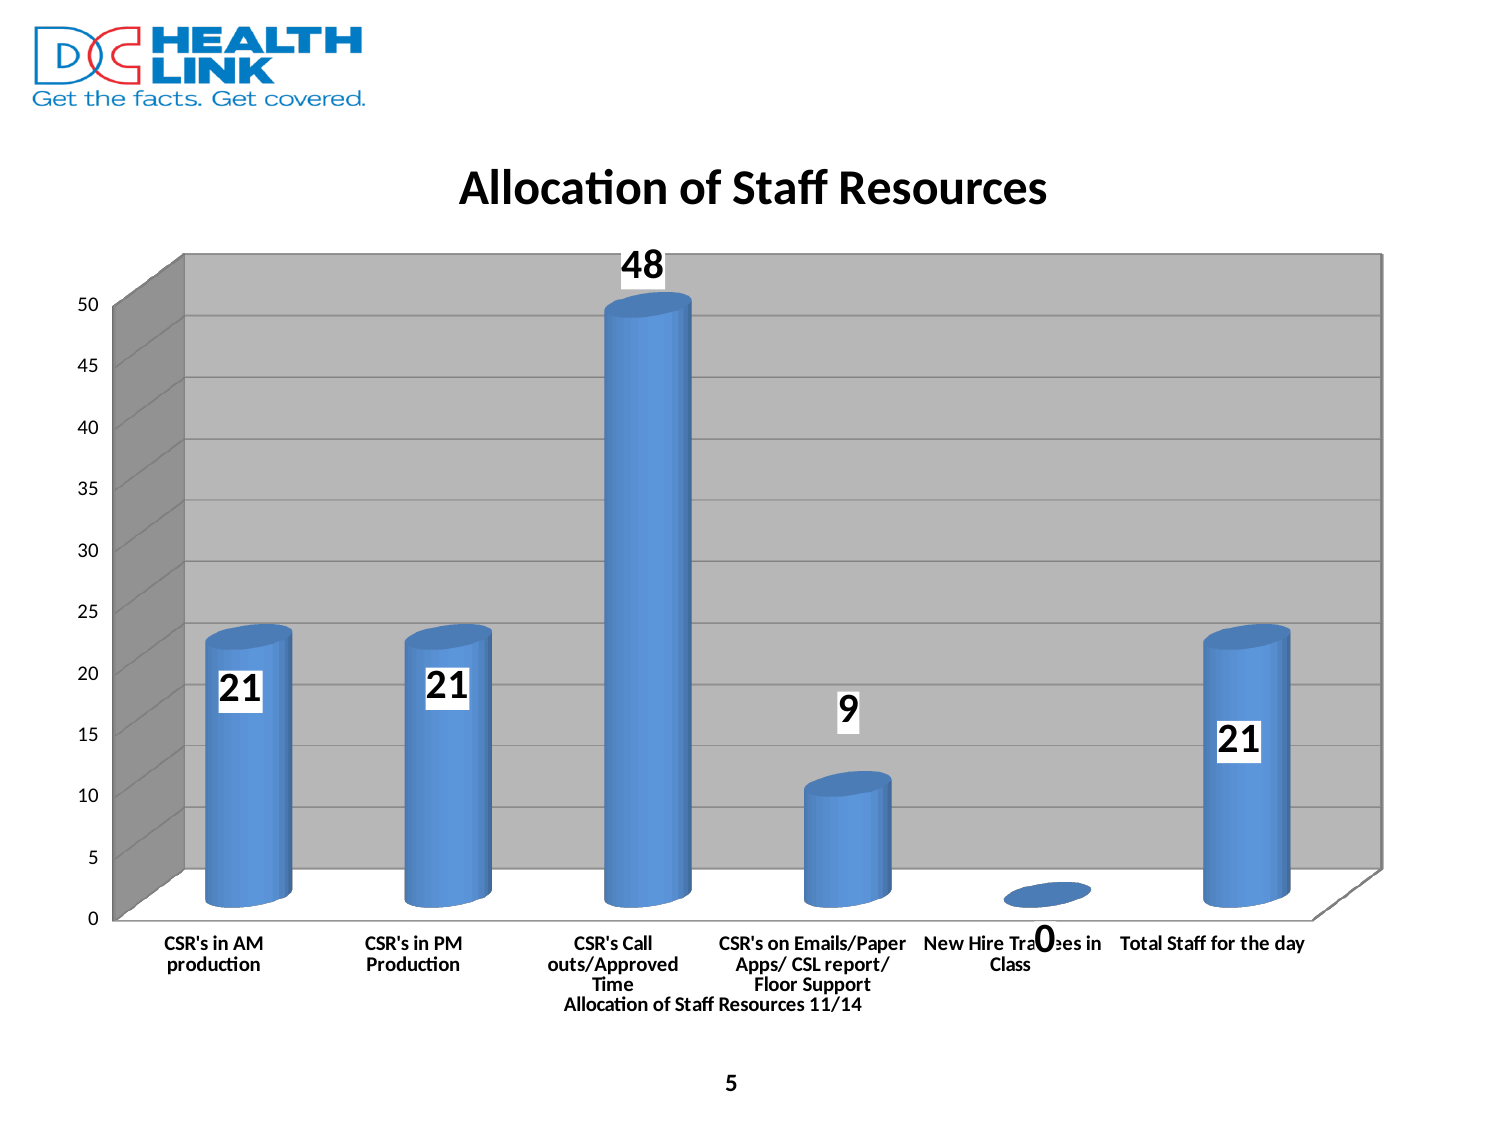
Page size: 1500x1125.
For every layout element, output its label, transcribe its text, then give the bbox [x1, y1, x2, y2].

picture [2, 14, 386, 127]
footer 5 [650, 1062, 813, 1100]
chart [49, 125, 1412, 1038]
